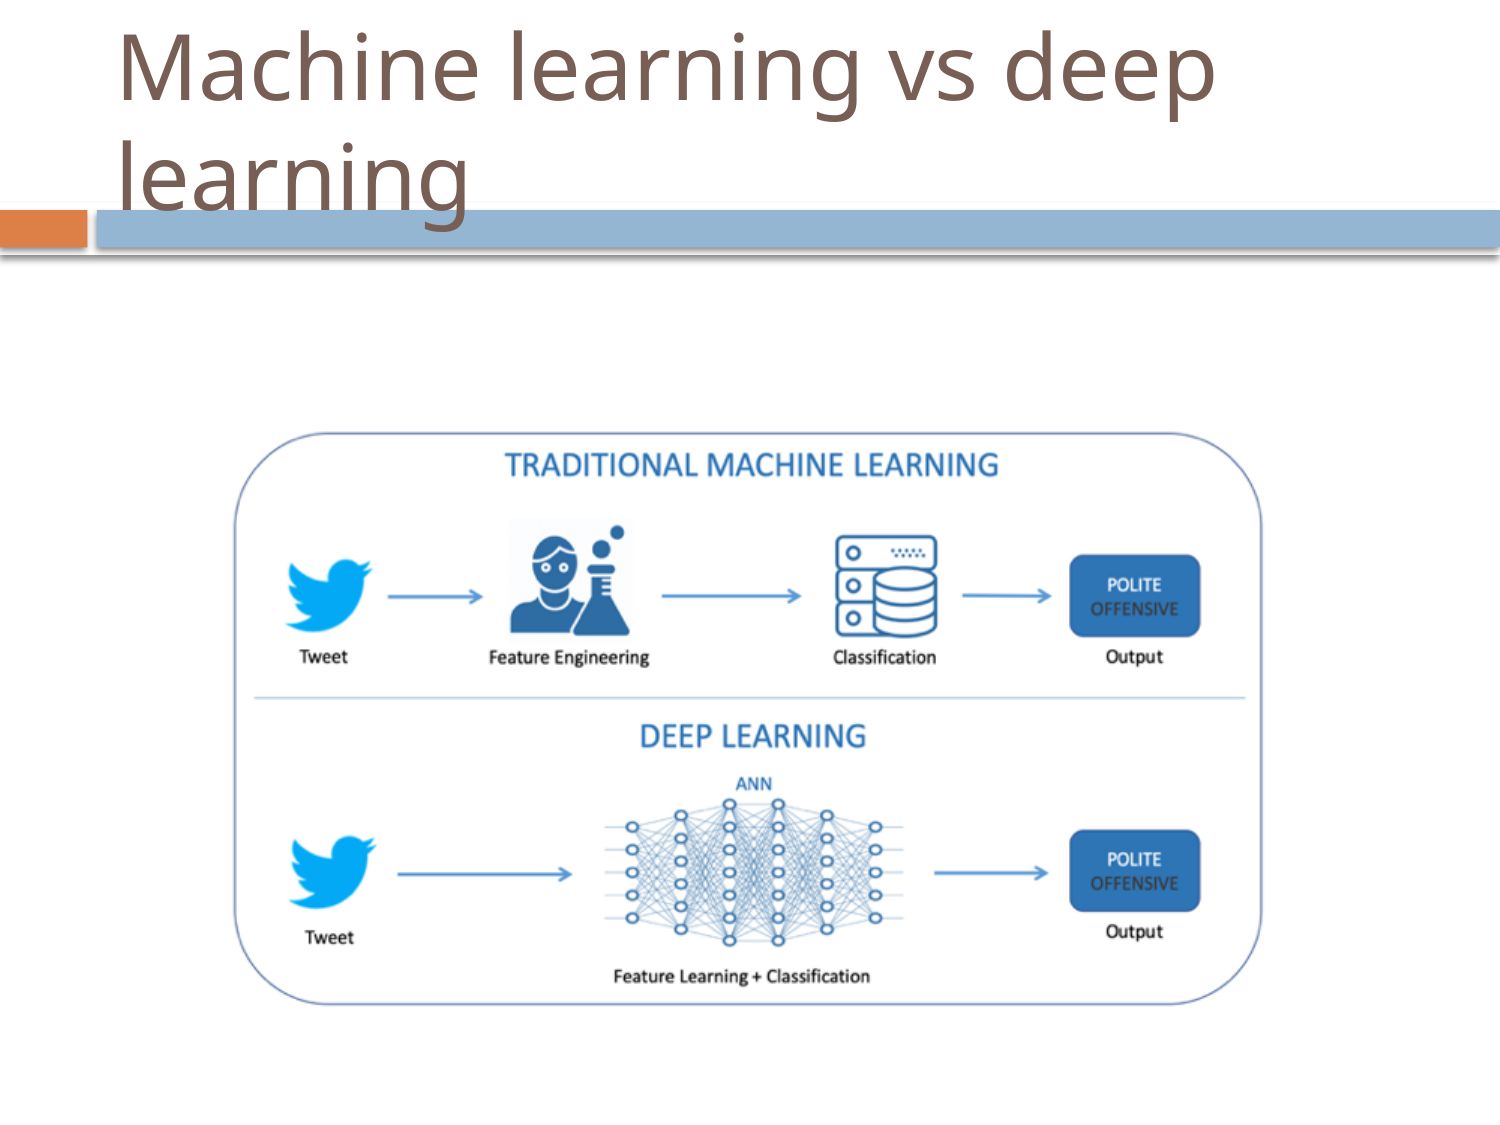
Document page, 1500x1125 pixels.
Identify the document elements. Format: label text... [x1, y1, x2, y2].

picture [224, 424, 1276, 1026]
title Machine learning vs deep learning [100, 37, 1438, 200]
